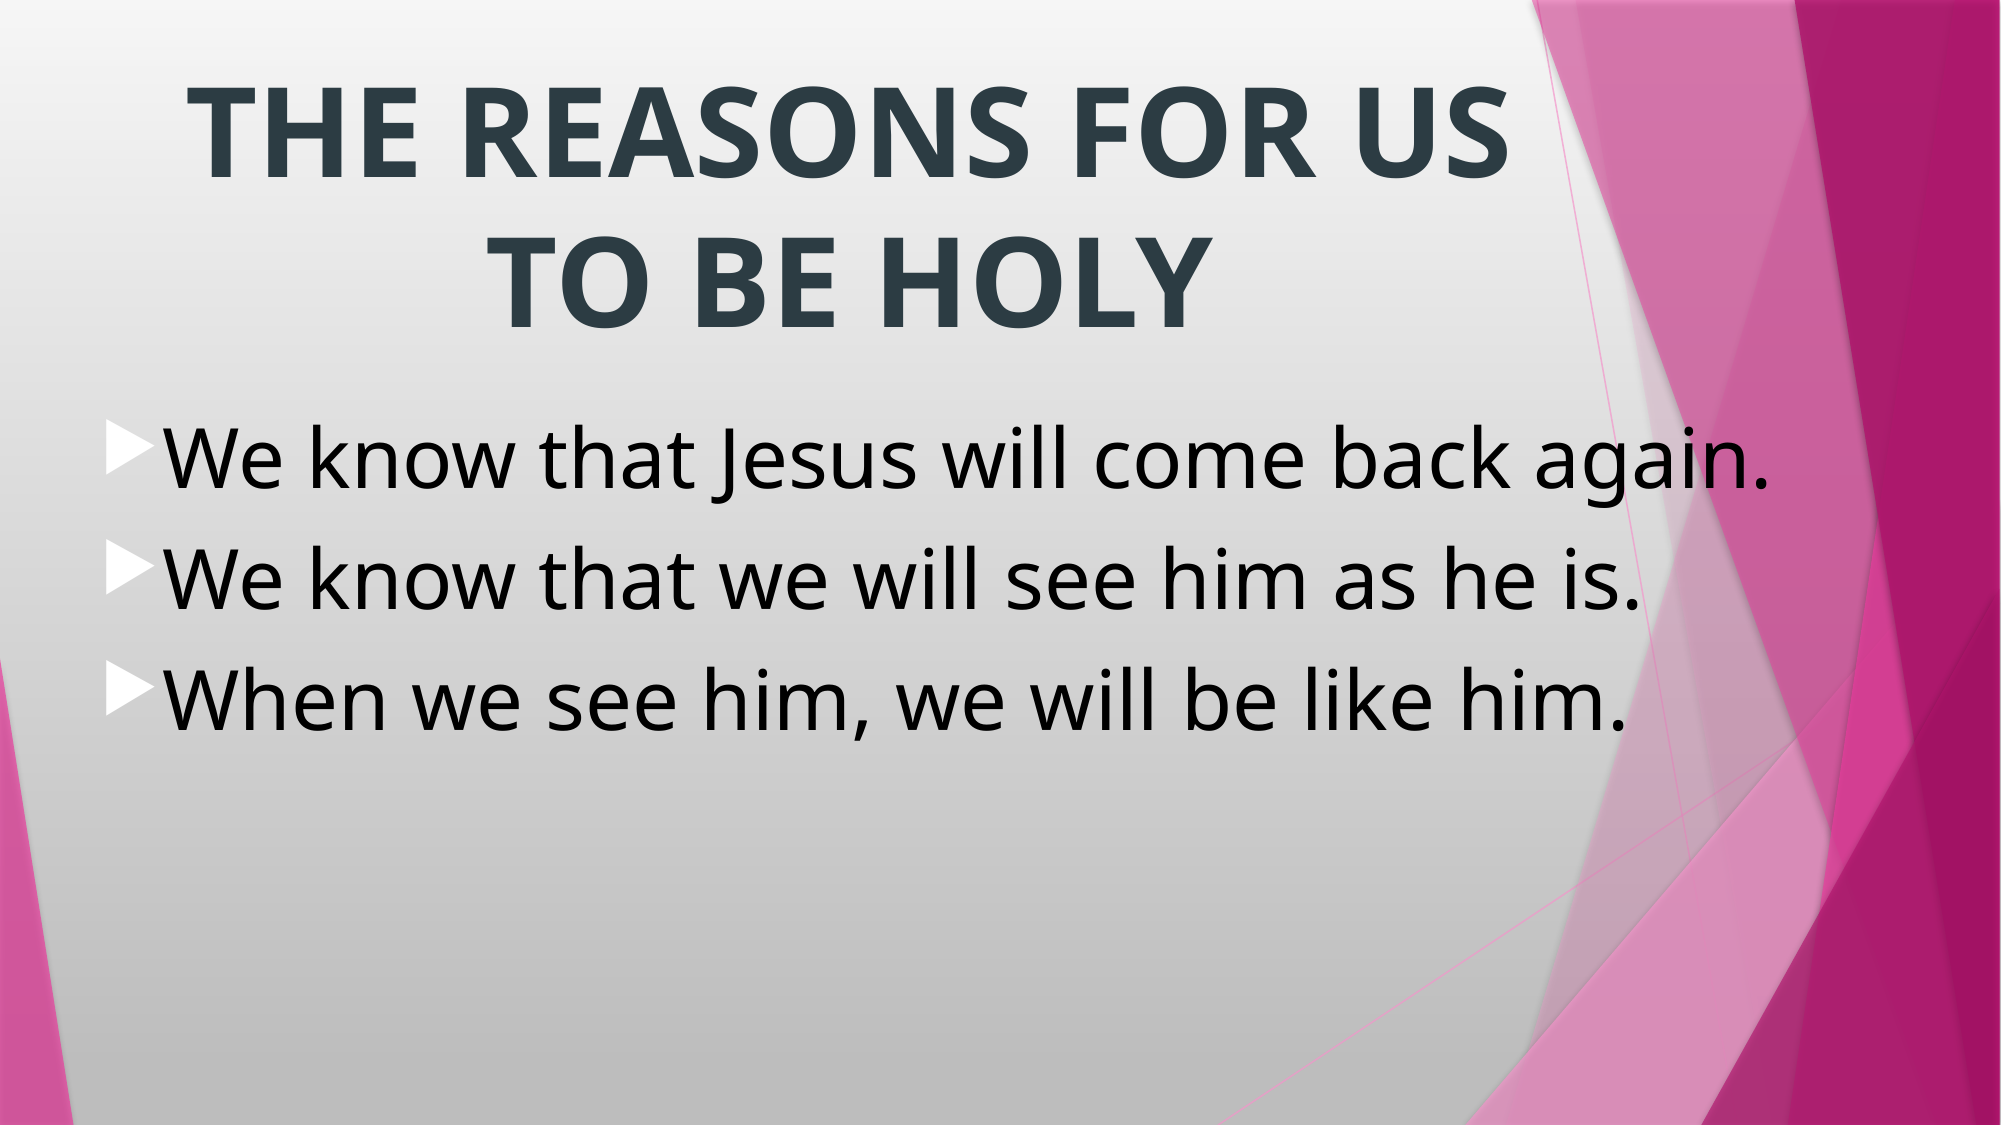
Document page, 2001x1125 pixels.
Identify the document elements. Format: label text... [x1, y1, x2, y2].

list We know that Jesus will come back again. We know that we will see him as he is. When we see him, we will be like him. [85, 397, 1819, 1025]
title THE REASONS FOR US TO BE HOLY [133, 45, 1566, 233]
